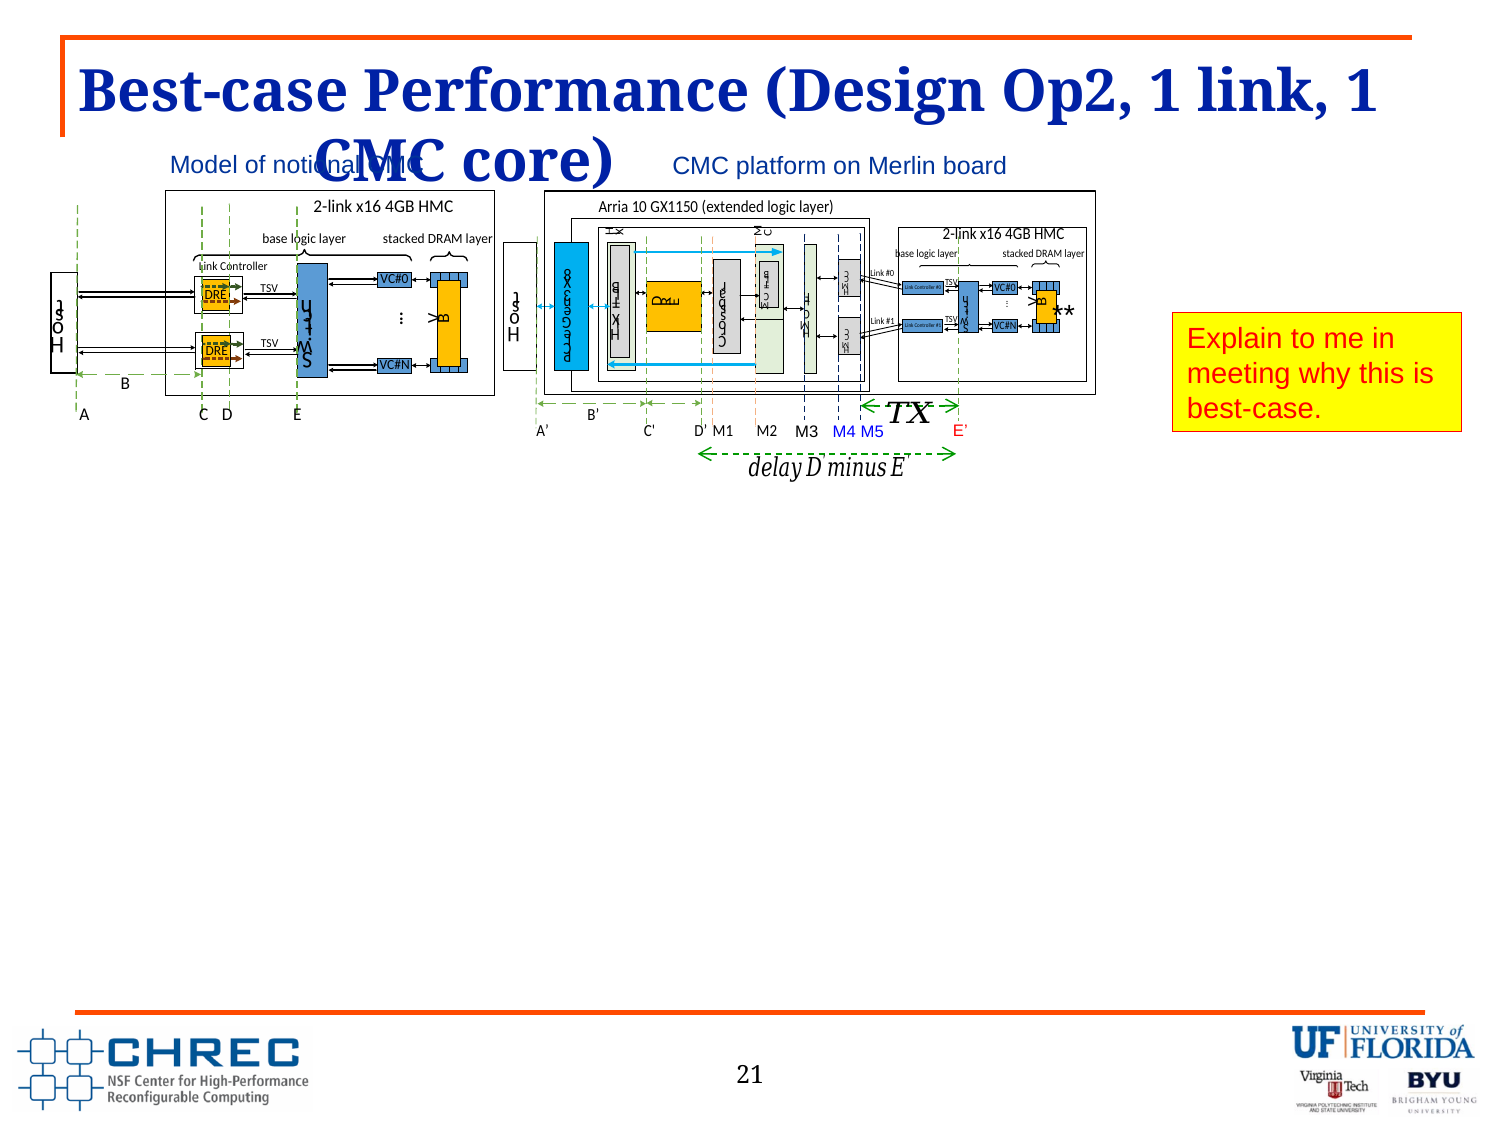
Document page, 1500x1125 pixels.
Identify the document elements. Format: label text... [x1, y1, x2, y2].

picture [40, 188, 501, 441]
picture [12, 1057, 313, 1112]
slide_number 21 [599, 1065, 901, 1101]
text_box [0, 141, 1477, 1057]
title Best-case Performance (Design Op2, 1 link, 1 CMC core) [63, 45, 1500, 177]
picture [1287, 1021, 1485, 1117]
